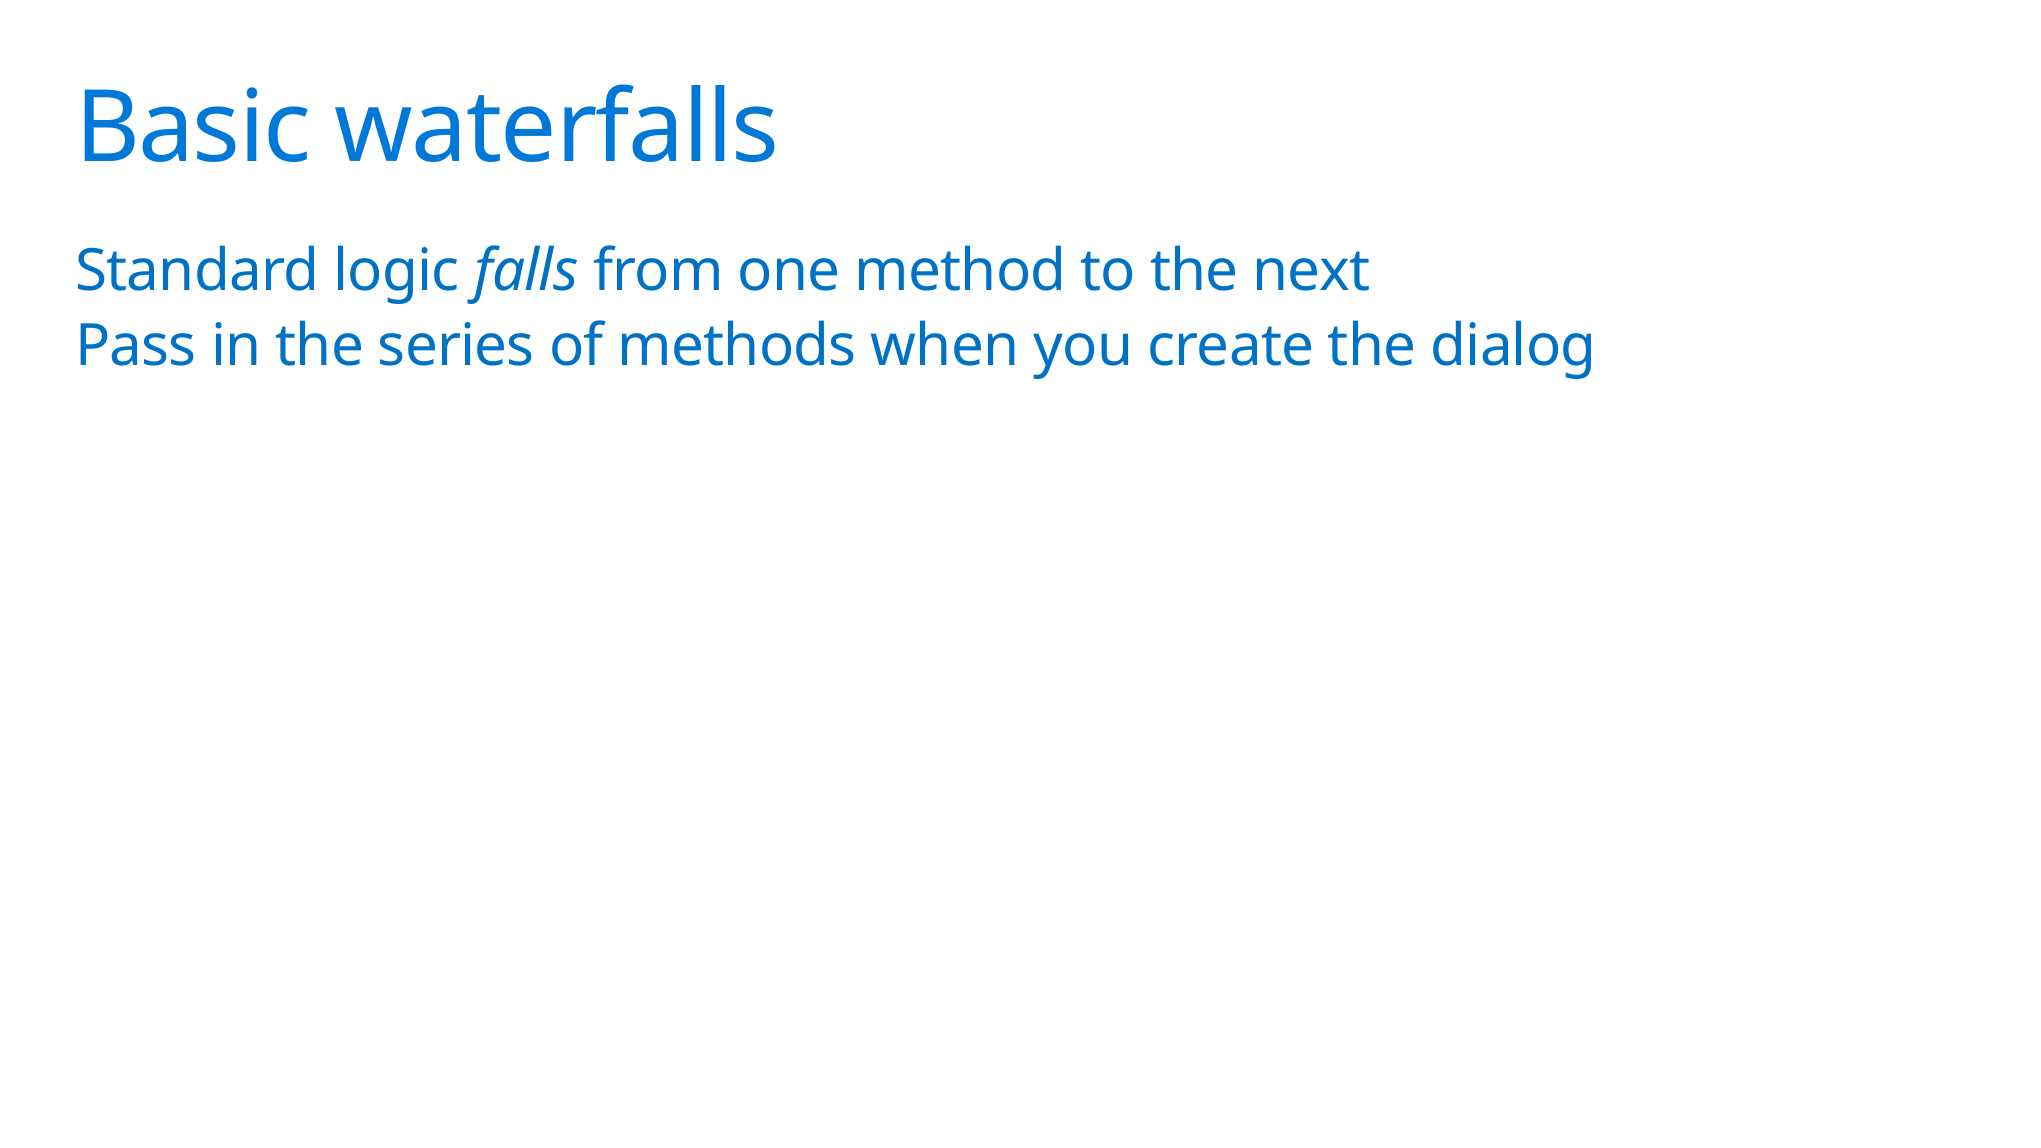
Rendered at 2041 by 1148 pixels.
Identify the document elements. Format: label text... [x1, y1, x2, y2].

list Standard logic falls from one method to the next Pass in the series of methods when you create the dialog [60, 225, 1980, 396]
title Basic waterfalls [60, 60, 1980, 210]
